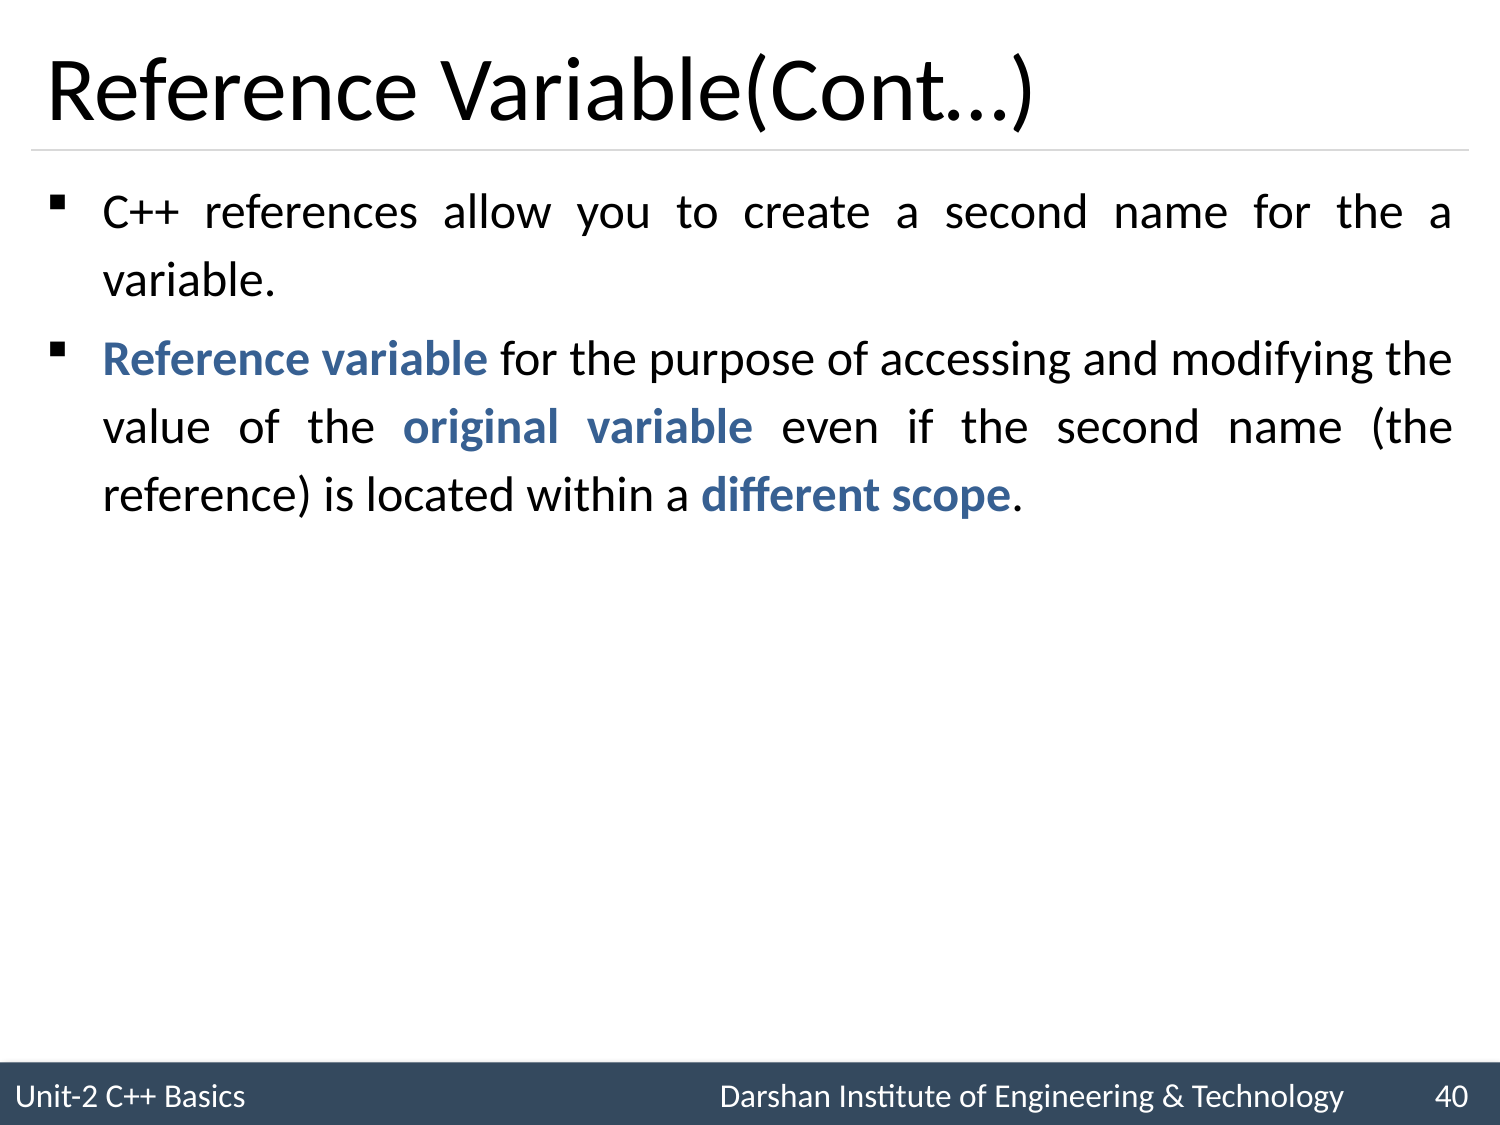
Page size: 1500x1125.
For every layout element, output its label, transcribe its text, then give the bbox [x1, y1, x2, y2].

list C++ references allow you to create a second name for the a variable. Reference variable for the purpose of accessing and modifying the value of the original variable even if the second name (the reference) is located within a different scope. [31, 162, 1469, 1038]
title Reference Variable(Cont…) [31, 17, 1469, 150]
